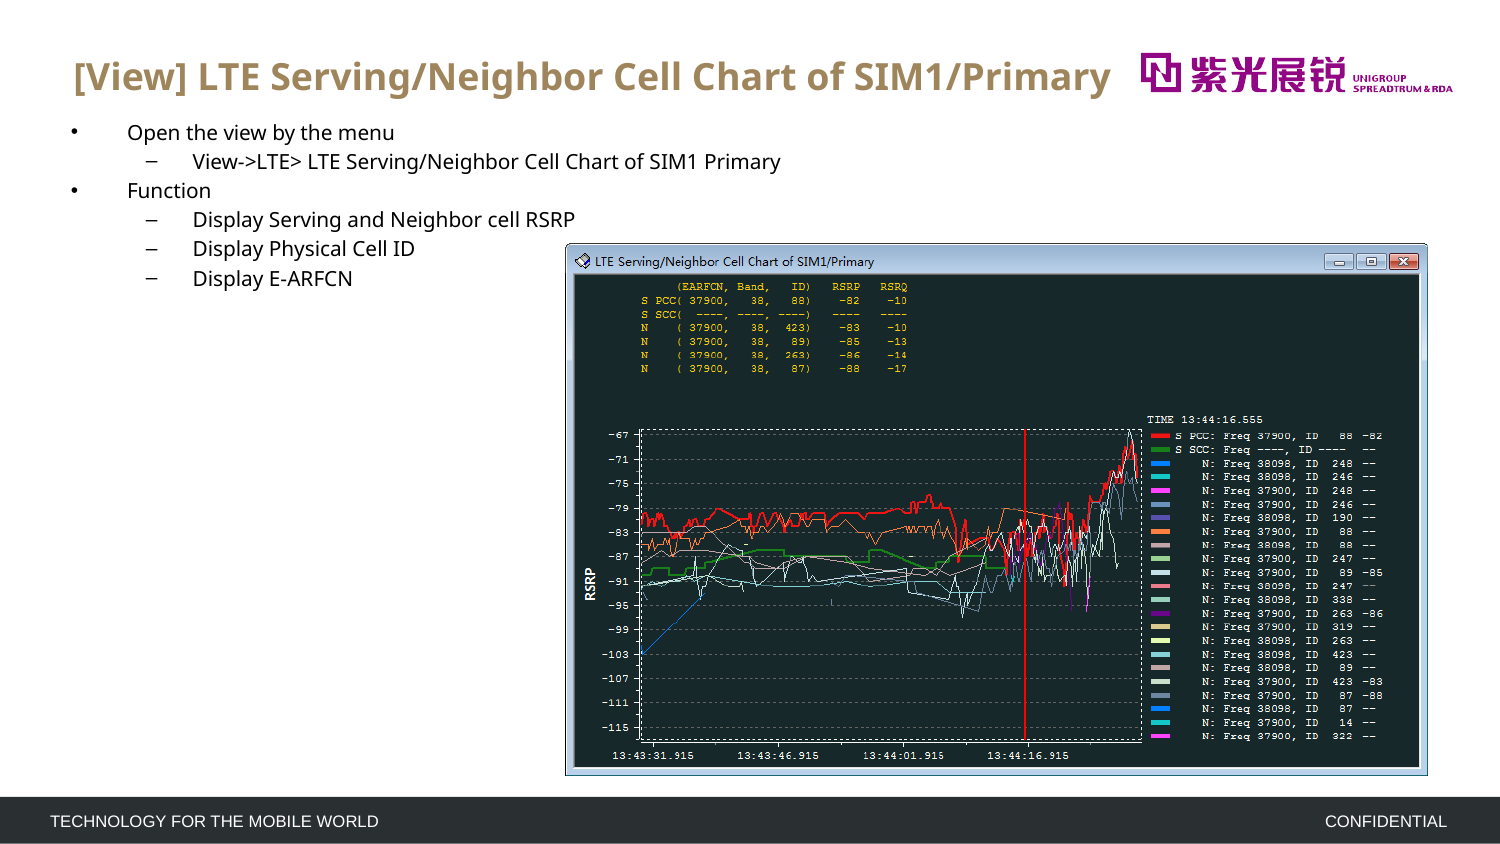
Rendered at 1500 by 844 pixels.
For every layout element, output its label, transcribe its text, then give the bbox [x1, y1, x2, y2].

title [View] LTE Serving/Neighbor Cell Chart of SIM1/Primary [58, 45, 1171, 164]
picture [565, 243, 1428, 777]
list Open the view by the menu View->LTE> LTE Serving/Neighbor Cell Chart of SIM1 Primary Function Display Serving and Neighbor cell RSRP Display Physical Cell ID Display E-ARFCN [56, 111, 832, 777]
